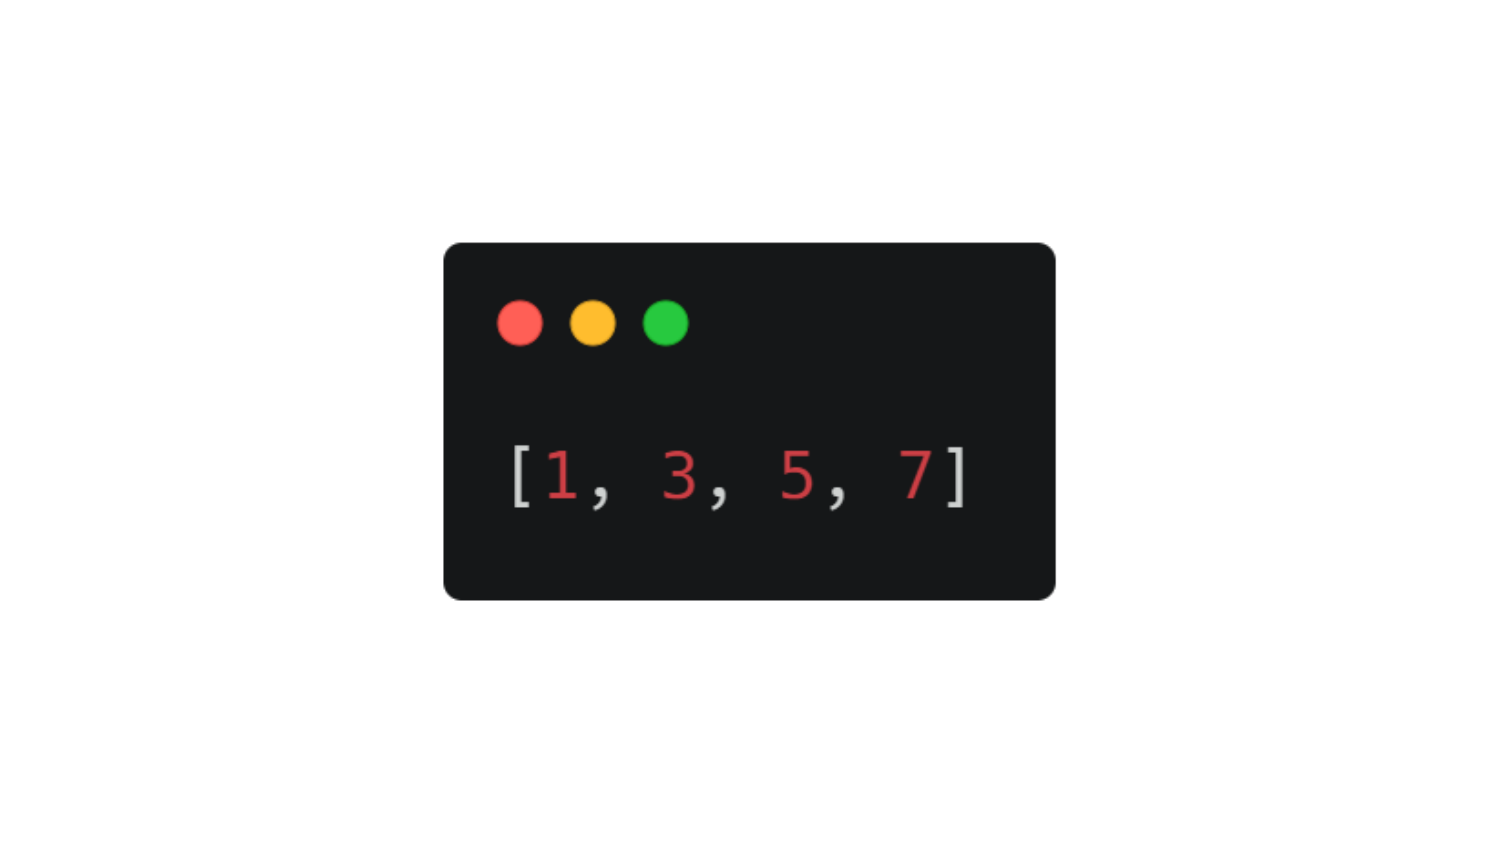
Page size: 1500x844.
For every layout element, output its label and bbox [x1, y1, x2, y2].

picture [238, 26, 1262, 818]
